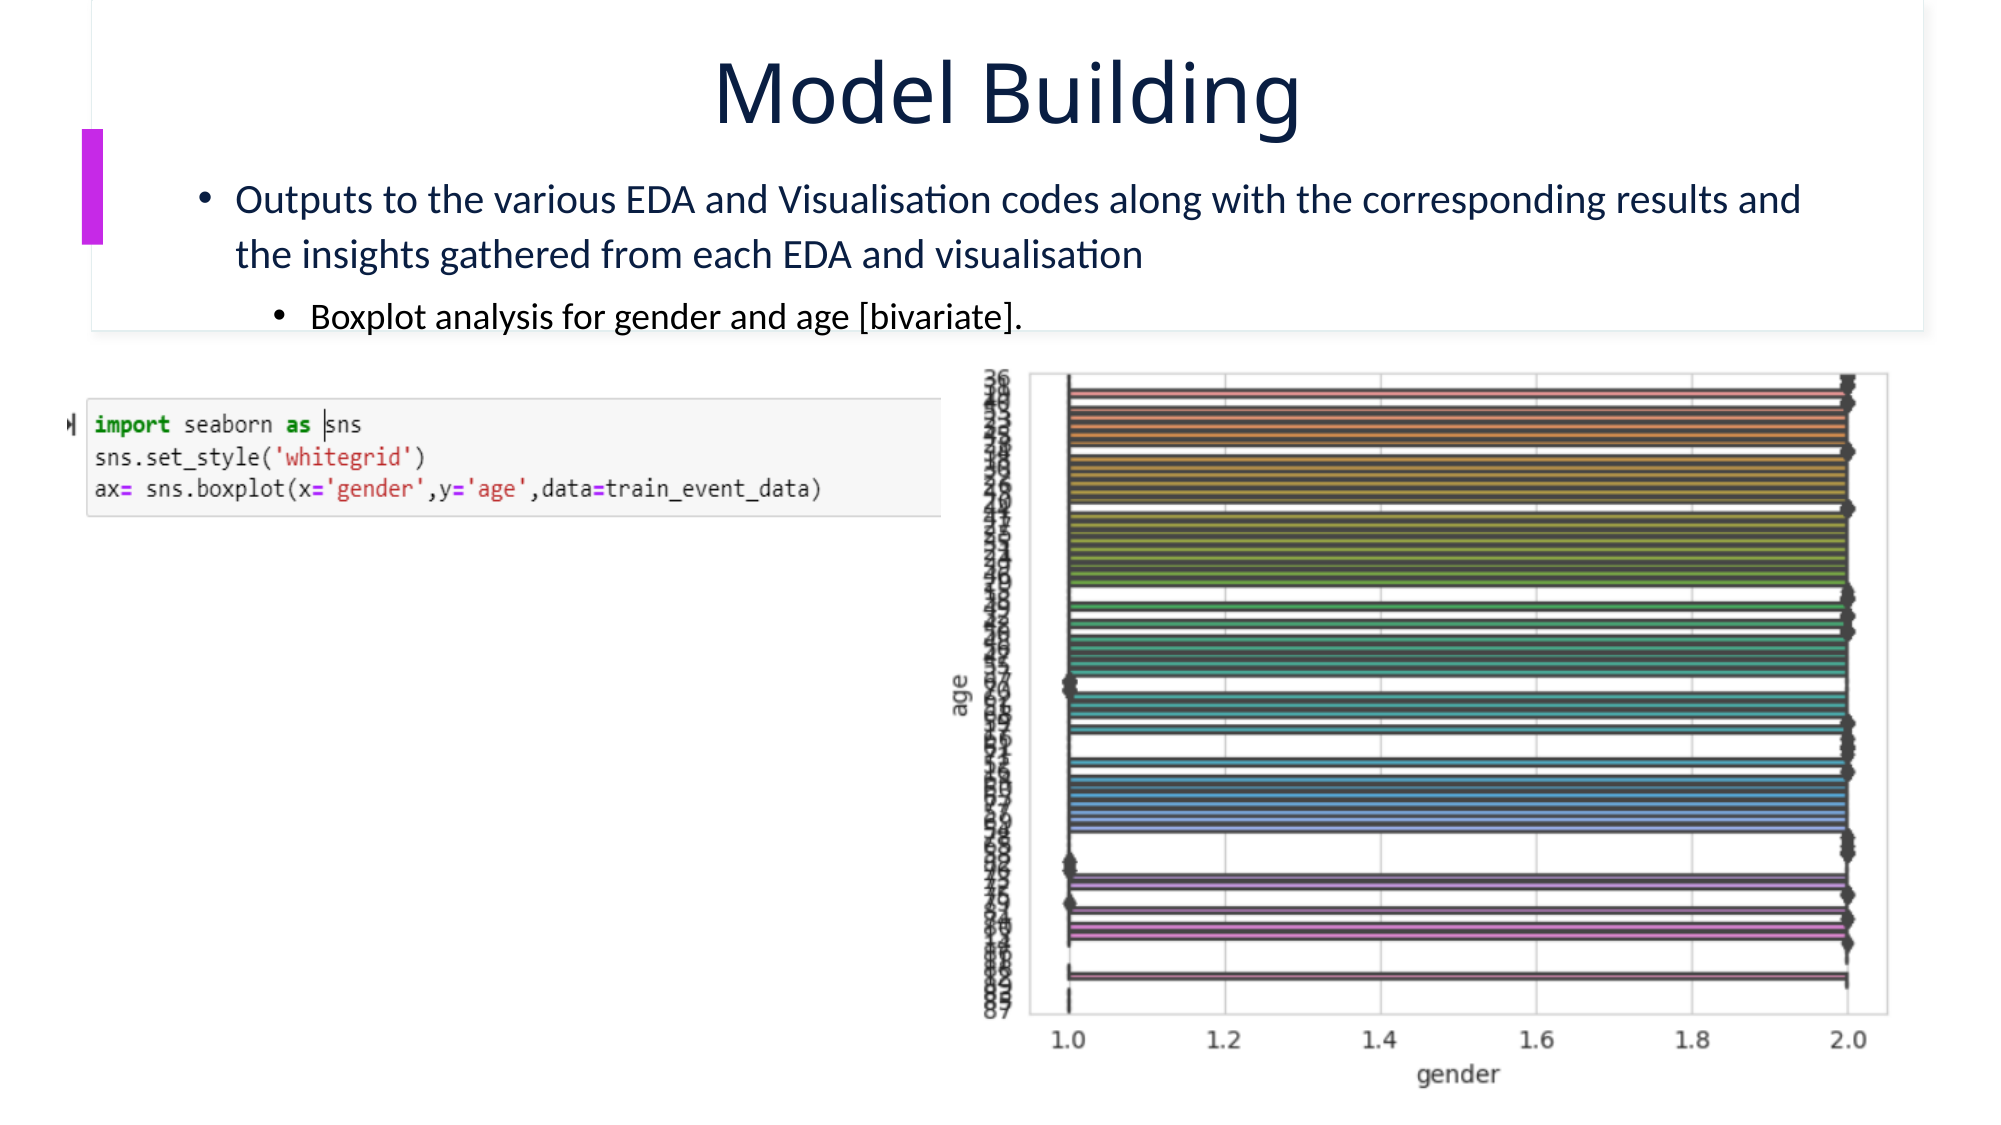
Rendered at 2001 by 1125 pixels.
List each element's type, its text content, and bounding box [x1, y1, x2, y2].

list Outputs to the various EDA and Visualisation codes along with the corresponding results and the insights gathered from each EDA and visualisation Boxplot analysis for gender and age [bivariate]. [183, 159, 1851, 353]
picture [67, 352, 1933, 1107]
title Model Building [166, 0, 1851, 194]
